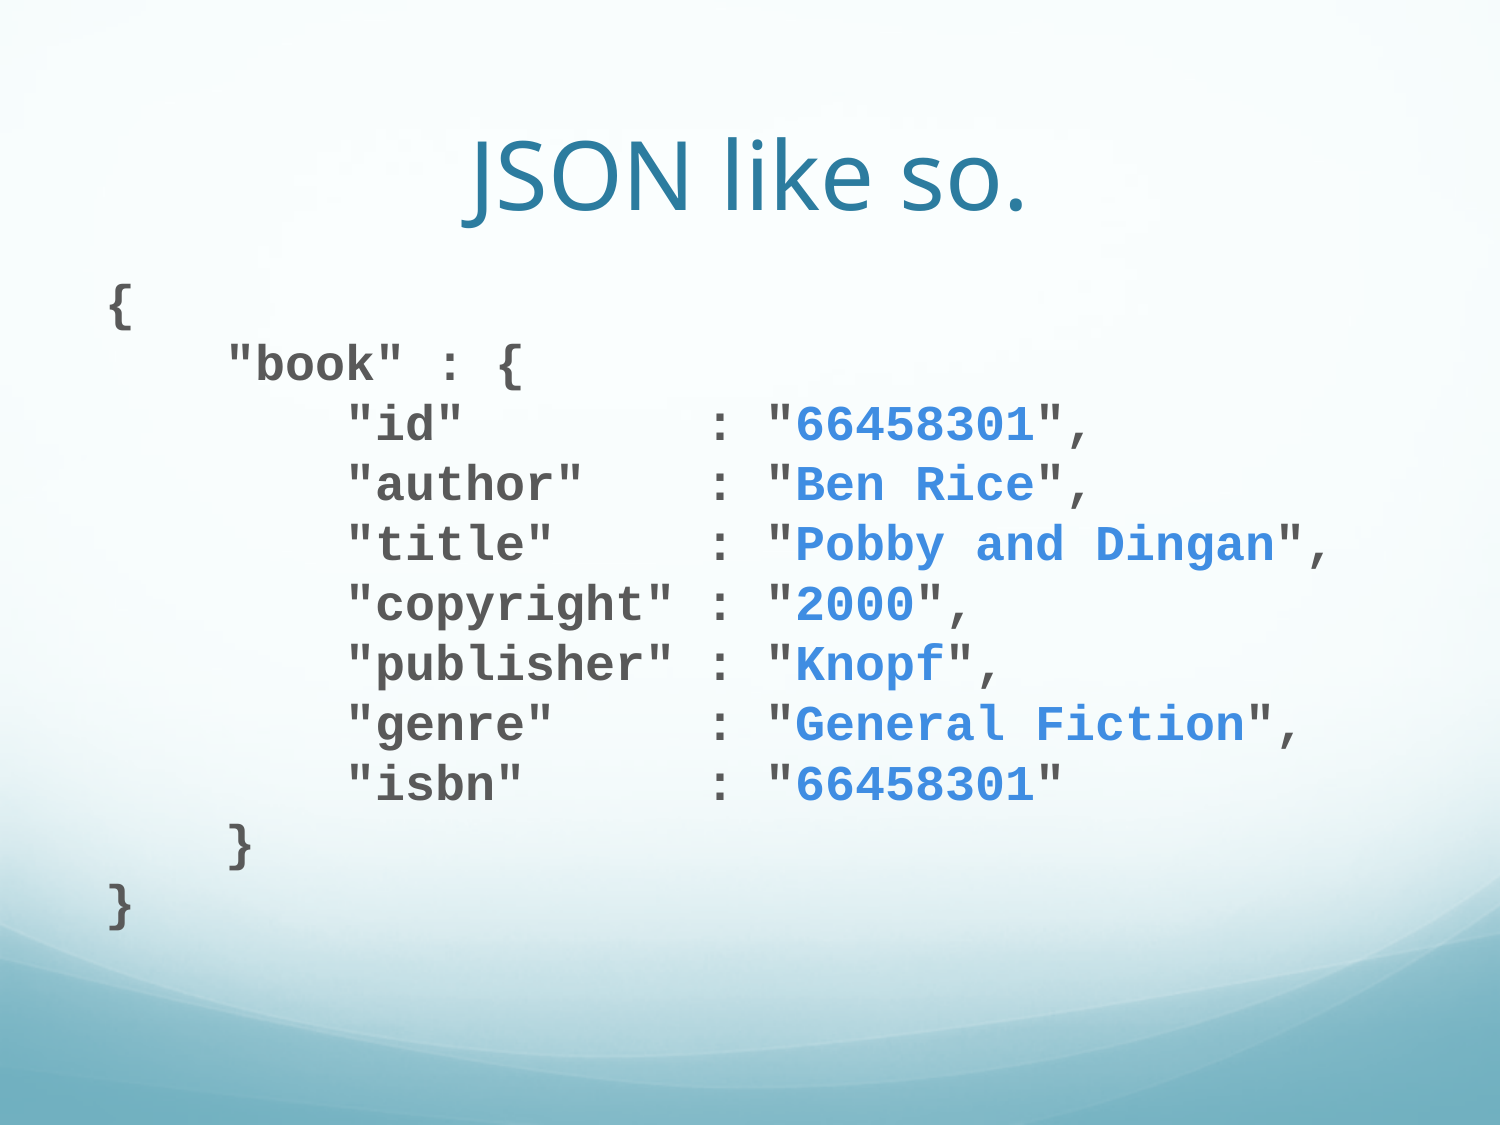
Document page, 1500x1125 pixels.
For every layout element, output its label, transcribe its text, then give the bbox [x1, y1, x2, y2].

list { "book" : { "id" : "66458301", "author" : "Ben Rice", "title" : "Pobby and Dingan", "copyright" : "2000", "publisher" : "Knopf", "genre" : "General Fiction", "isbn" : "66458301" } } [89, 262, 1410, 976]
title JSON like so. [89, 17, 1410, 238]
